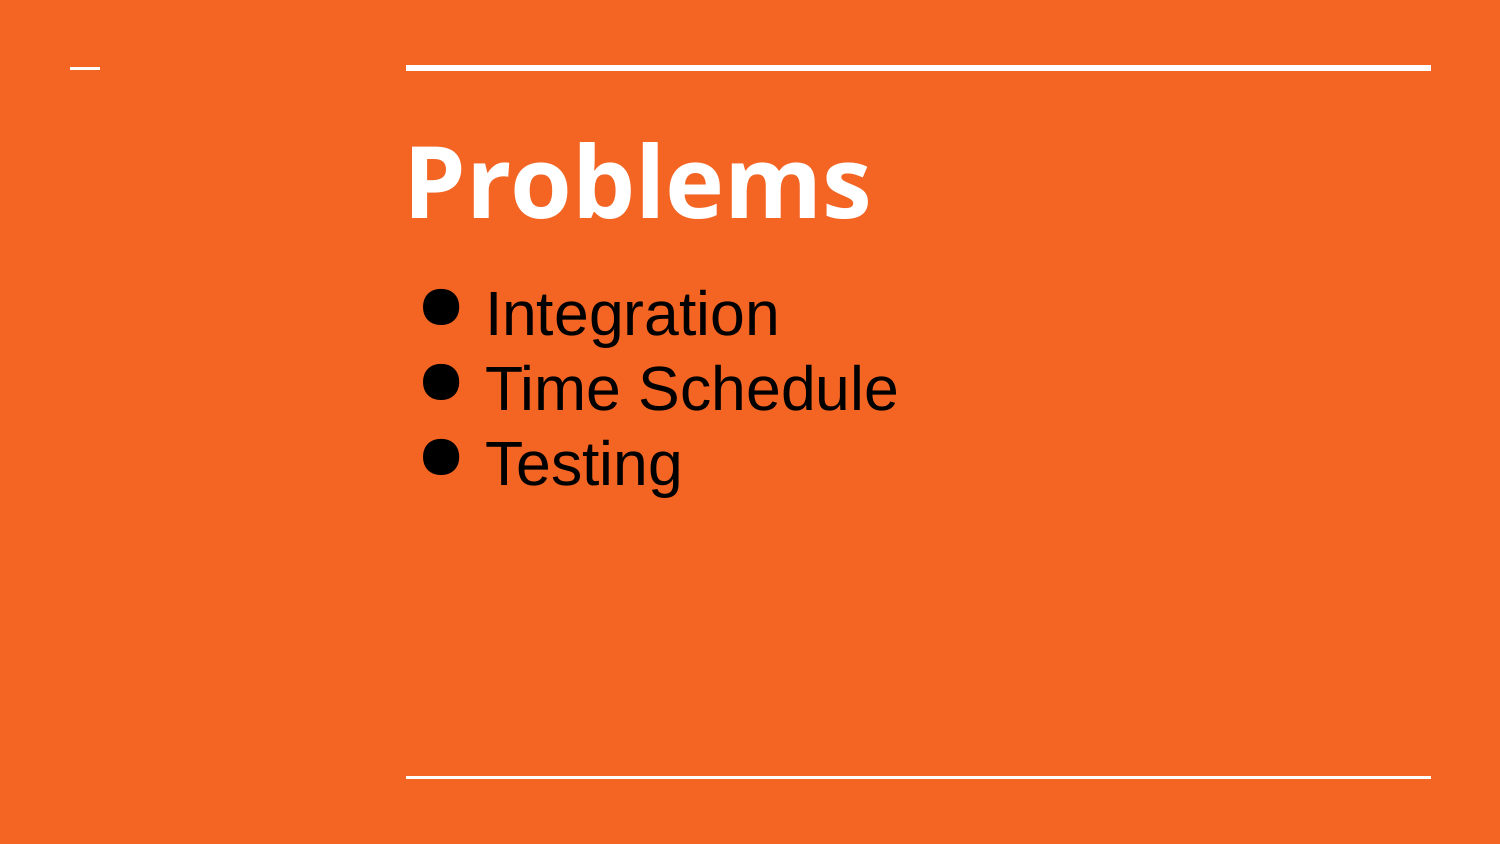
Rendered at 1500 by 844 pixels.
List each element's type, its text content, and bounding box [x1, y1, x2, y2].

text_box Integration Time Schedule Testing [395, 258, 1412, 677]
title Problems [389, 103, 1428, 357]
